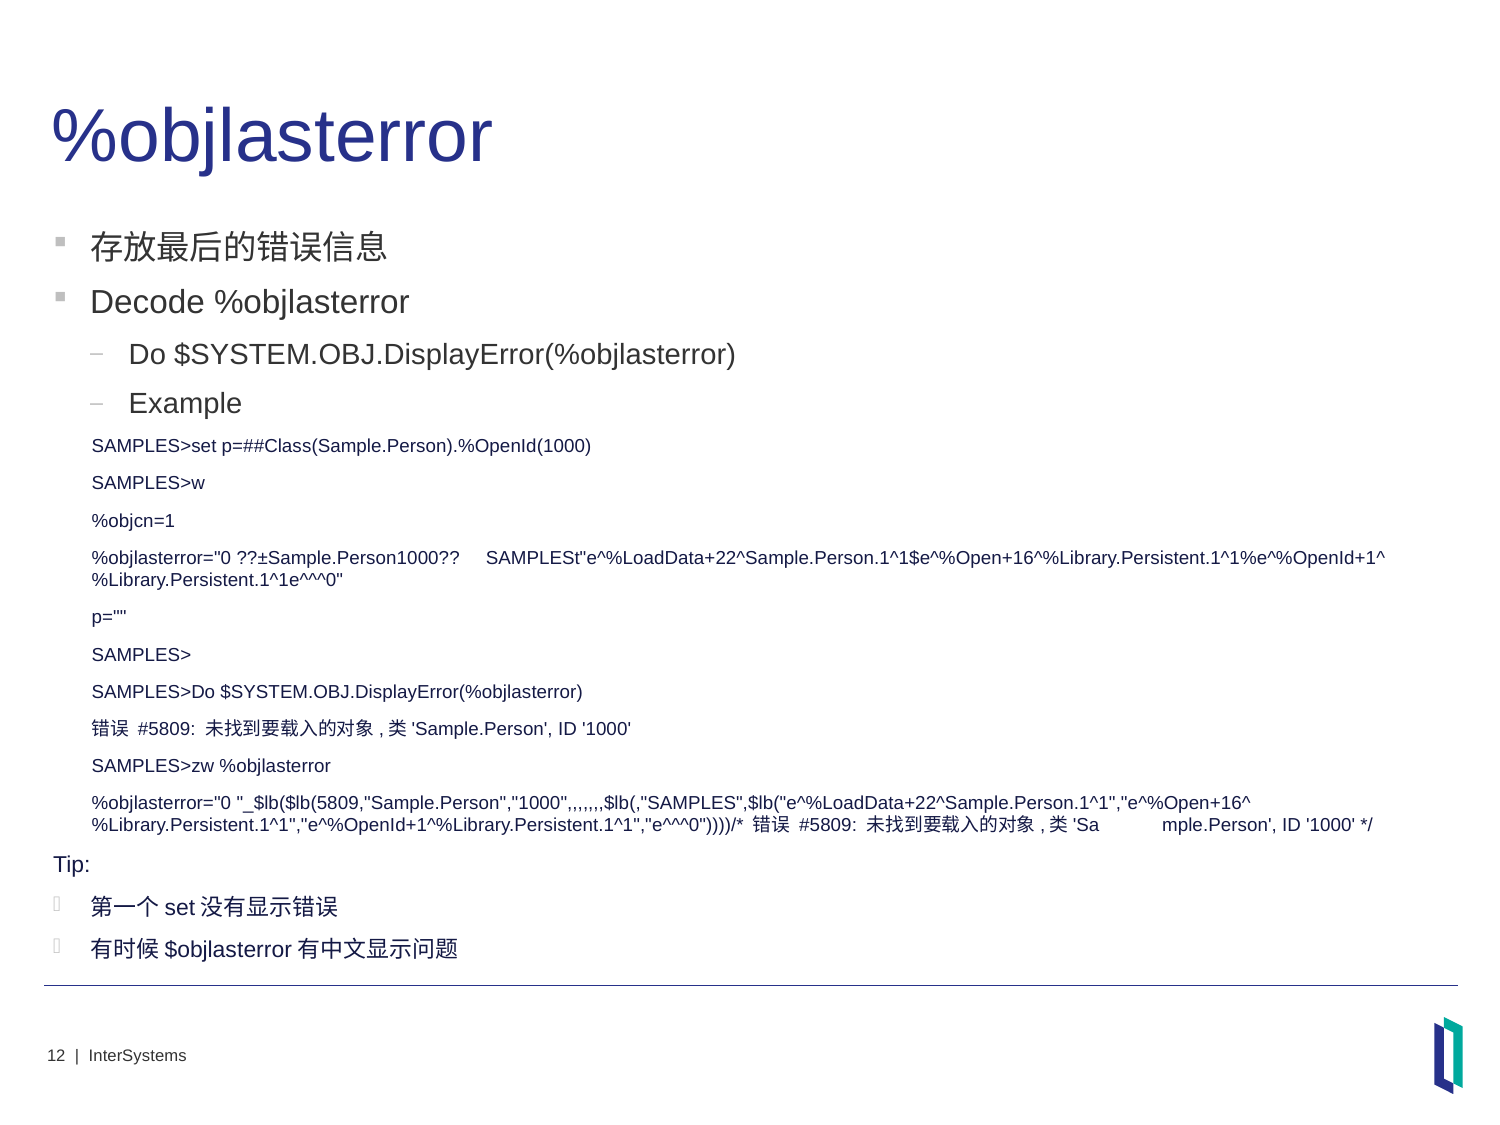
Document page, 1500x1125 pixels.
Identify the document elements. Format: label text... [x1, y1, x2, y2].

list 存放最后的错误信息 Decode %objlasterror Do $SYSTEM.OBJ.DisplayError(%objlasterror) Example SAMPLES>set p=##Class(Sample.Person).%OpenId(1000) SAMPLES>w %objcn=1 %objlasterror="0 ??±Sample.Person1000?? SAMPLESt"e^%LoadData+22^Sample.Person.1^1$e^%Open+16^%Library.Persistent.1^1%e^%OpenId+1^%Library.Persistent.1^1e^^^0" p="" SAMPLES> SAMPLES>Do $SYSTEM.OBJ.DisplayError(%objlasterror) 错误 #5809: 未找到要载入的对象,类'Sample.Person', ID '1000' SAMPLES>zw %objlasterror %objlasterror="0 "_$lb($lb(5809,"Sample.Person","1000",,,,,,,$lb(,"SAMPLES",$lb("e^%LoadData+22^Sample.Person.1^1","e^%Open+16^%Library.Persistent.1^1","e^%OpenId+1^%Library.Persistent.1^1","e^^^0"))))/* 错误 #5809: 未找到要载入的对象,类'Sa mple.Person', ID '1000' */ Tip: 第一个set没有显示错误 有时候$objlasterror有中文显示问题 [45, 218, 1488, 987]
title %objlasterror [43, 37, 1459, 179]
